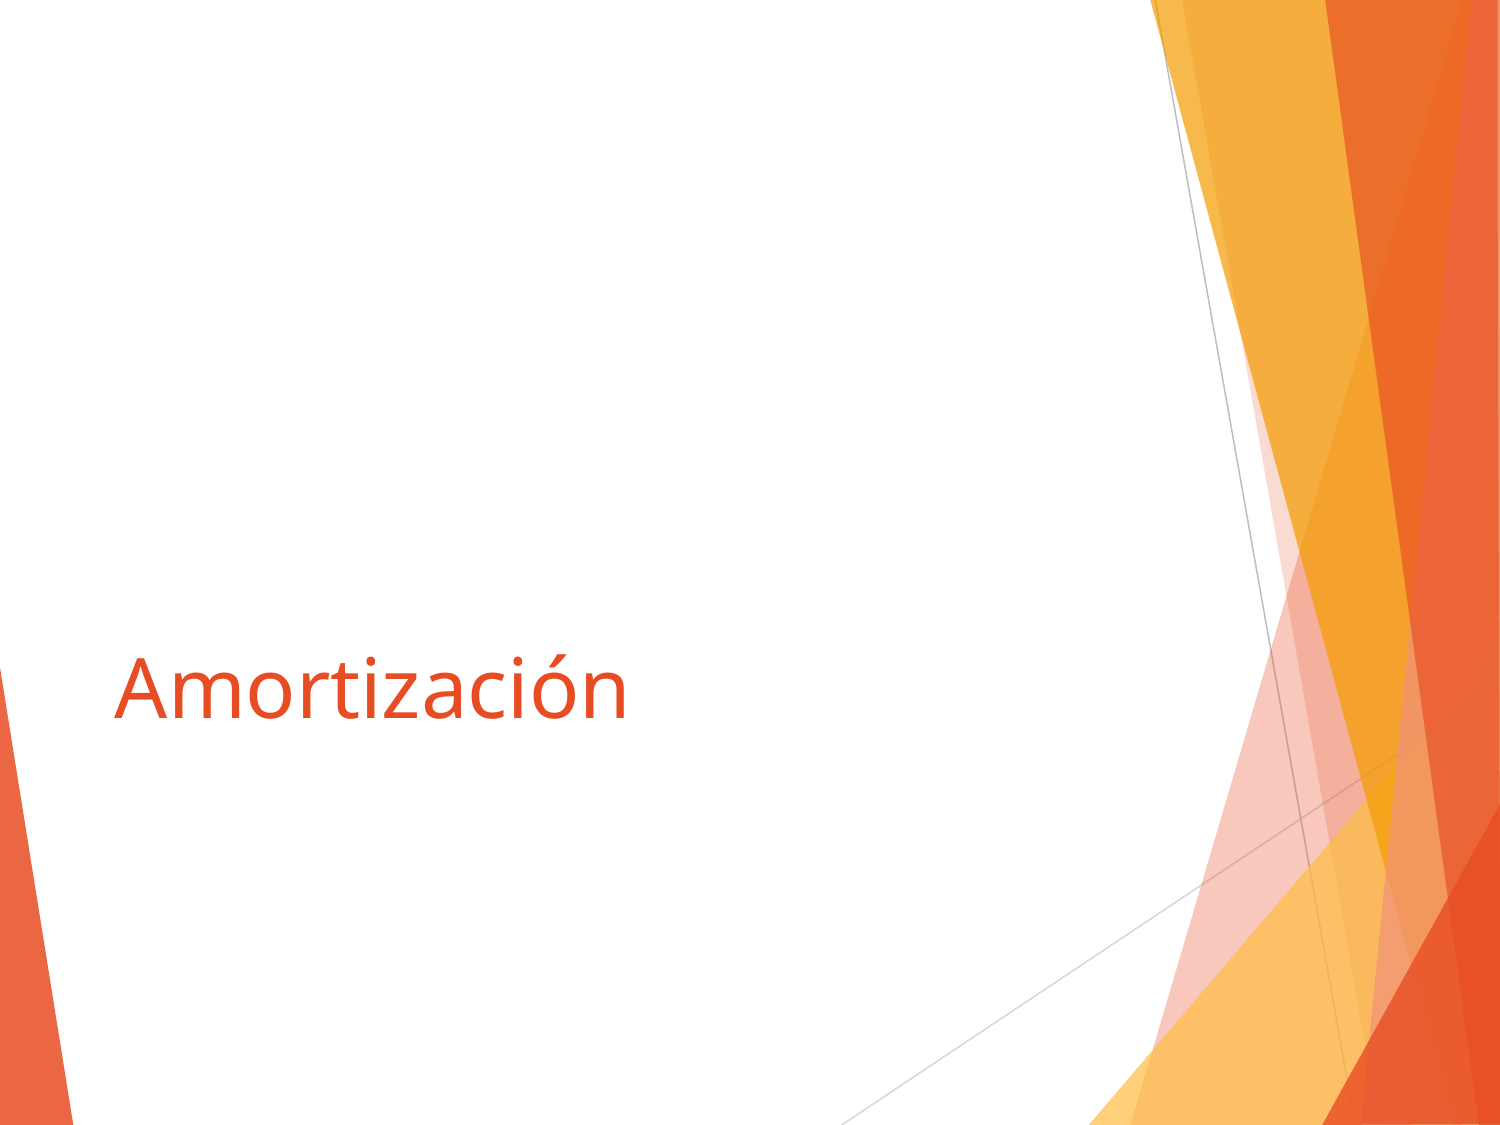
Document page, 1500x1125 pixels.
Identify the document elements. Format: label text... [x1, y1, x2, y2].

title Amortización [99, 443, 1142, 743]
